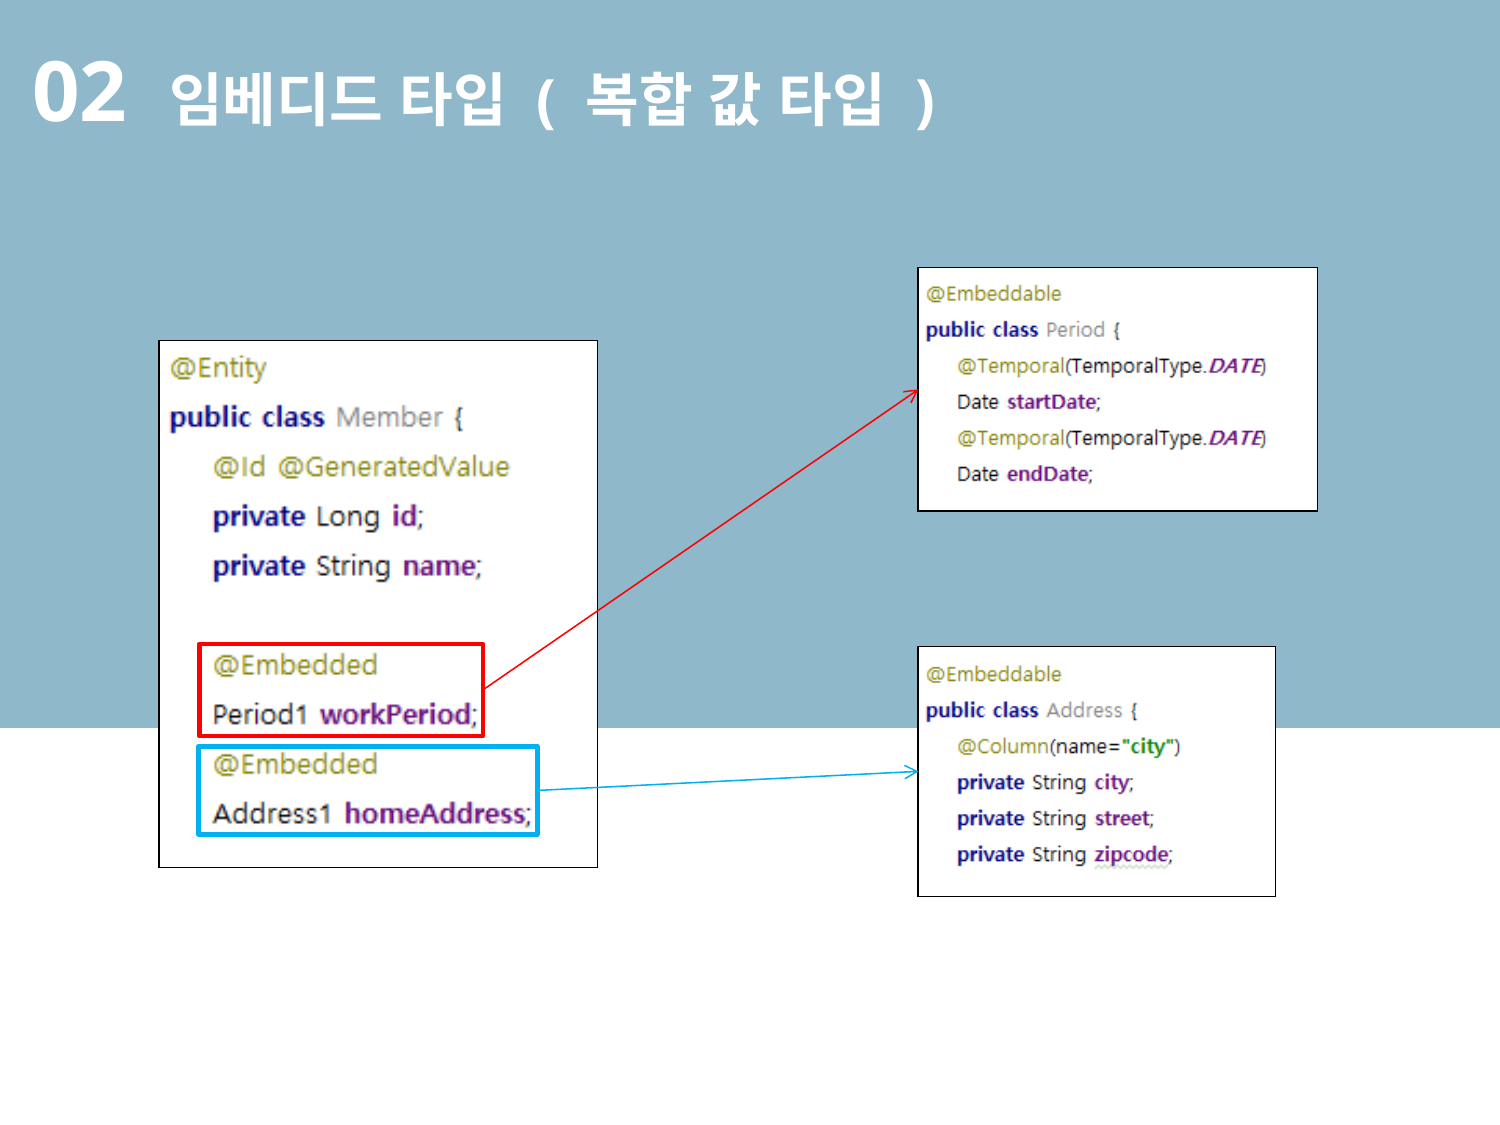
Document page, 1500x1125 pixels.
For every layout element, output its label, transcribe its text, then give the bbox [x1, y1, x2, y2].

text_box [537, 771, 919, 791]
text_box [482, 389, 919, 691]
picture [918, 646, 1276, 896]
picture [159, 341, 597, 867]
picture [918, 268, 1318, 511]
text_box 02 임베디드 타입 ( 복합 값 타입 ) [17, 30, 1483, 146]
picture [202, 750, 534, 831]
text_box [0, 0, 1500, 730]
